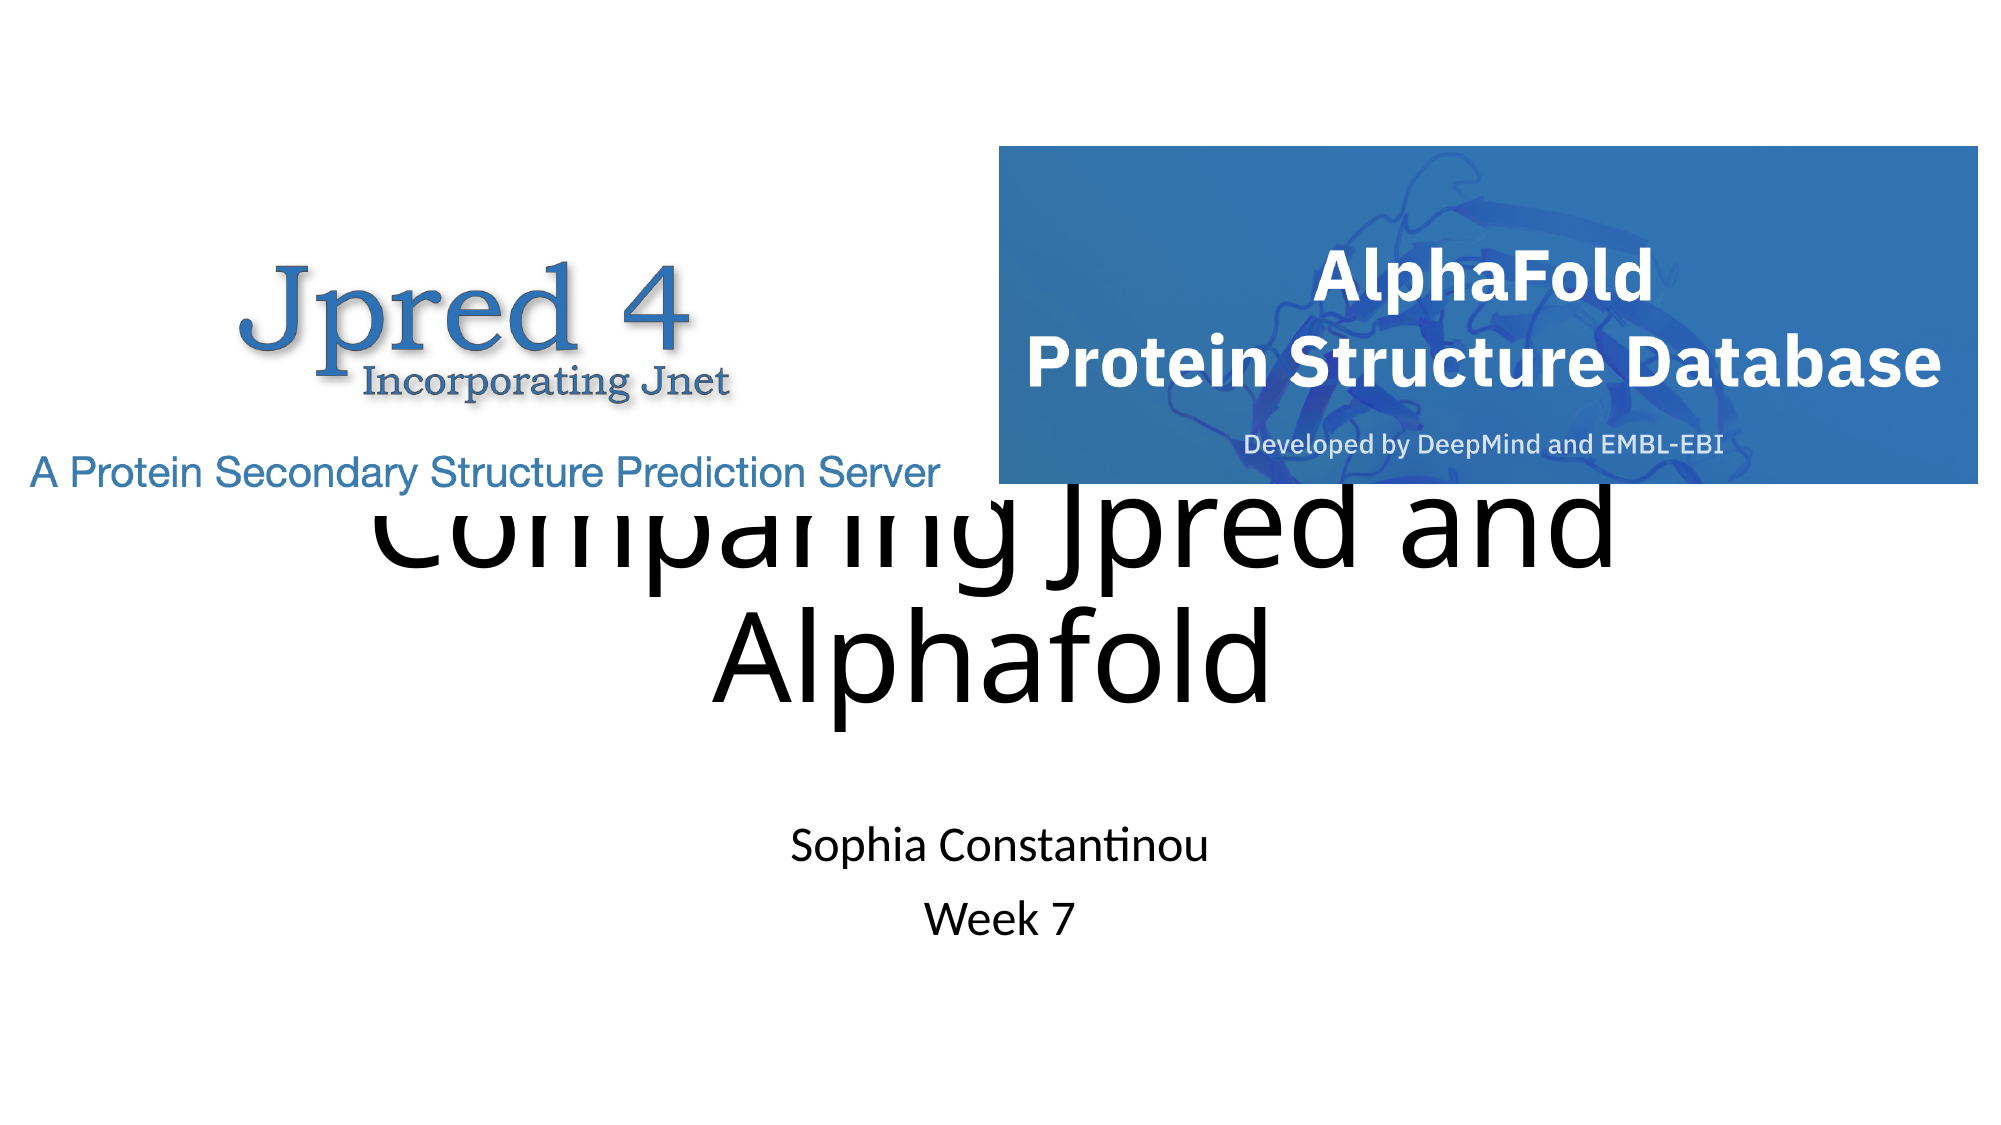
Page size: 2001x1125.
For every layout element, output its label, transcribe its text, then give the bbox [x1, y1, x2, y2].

picture [11, 244, 991, 516]
title Comparing Jpred and Alphafold [181, 345, 1809, 738]
subtitle Sophia Constantinou Week 7 [249, 810, 1750, 1082]
picture [999, 146, 1978, 484]
